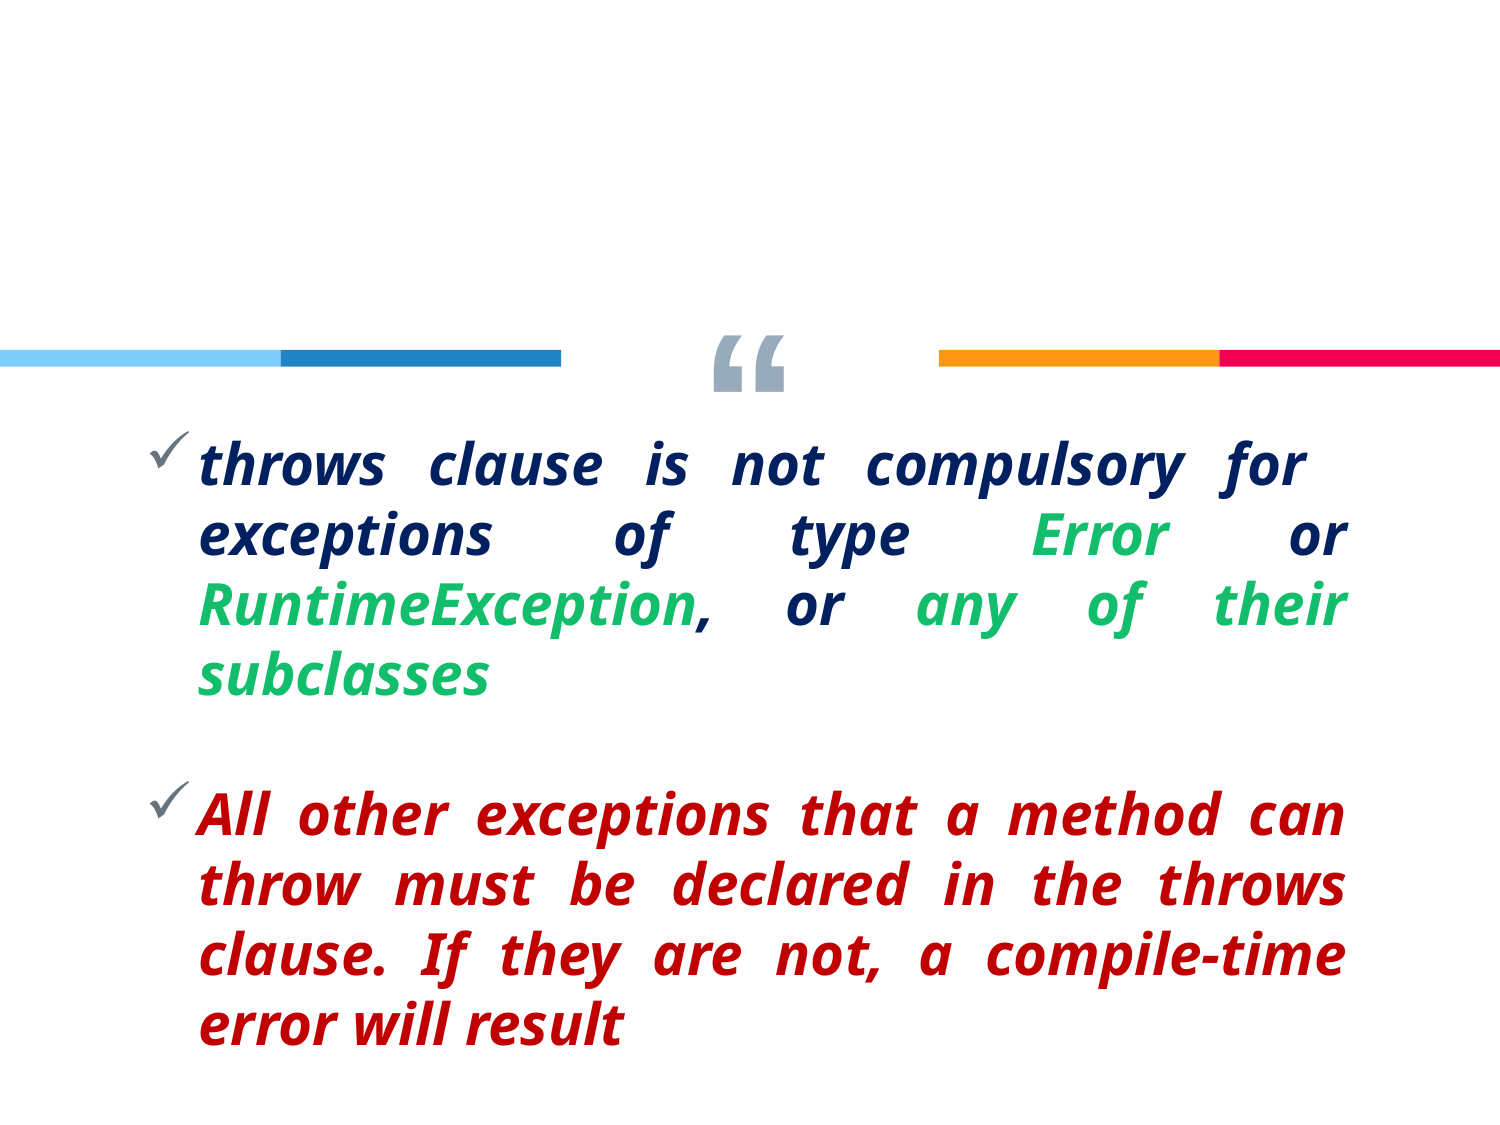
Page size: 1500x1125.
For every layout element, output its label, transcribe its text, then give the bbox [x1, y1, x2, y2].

list throws clause is not compulsory for exceptions of type Error or RuntimeException, or any of their subclasses All other exceptions that a method can throw must be declared in the throws clause. If they are not, a compile-time error will result [112, 412, 1363, 988]
